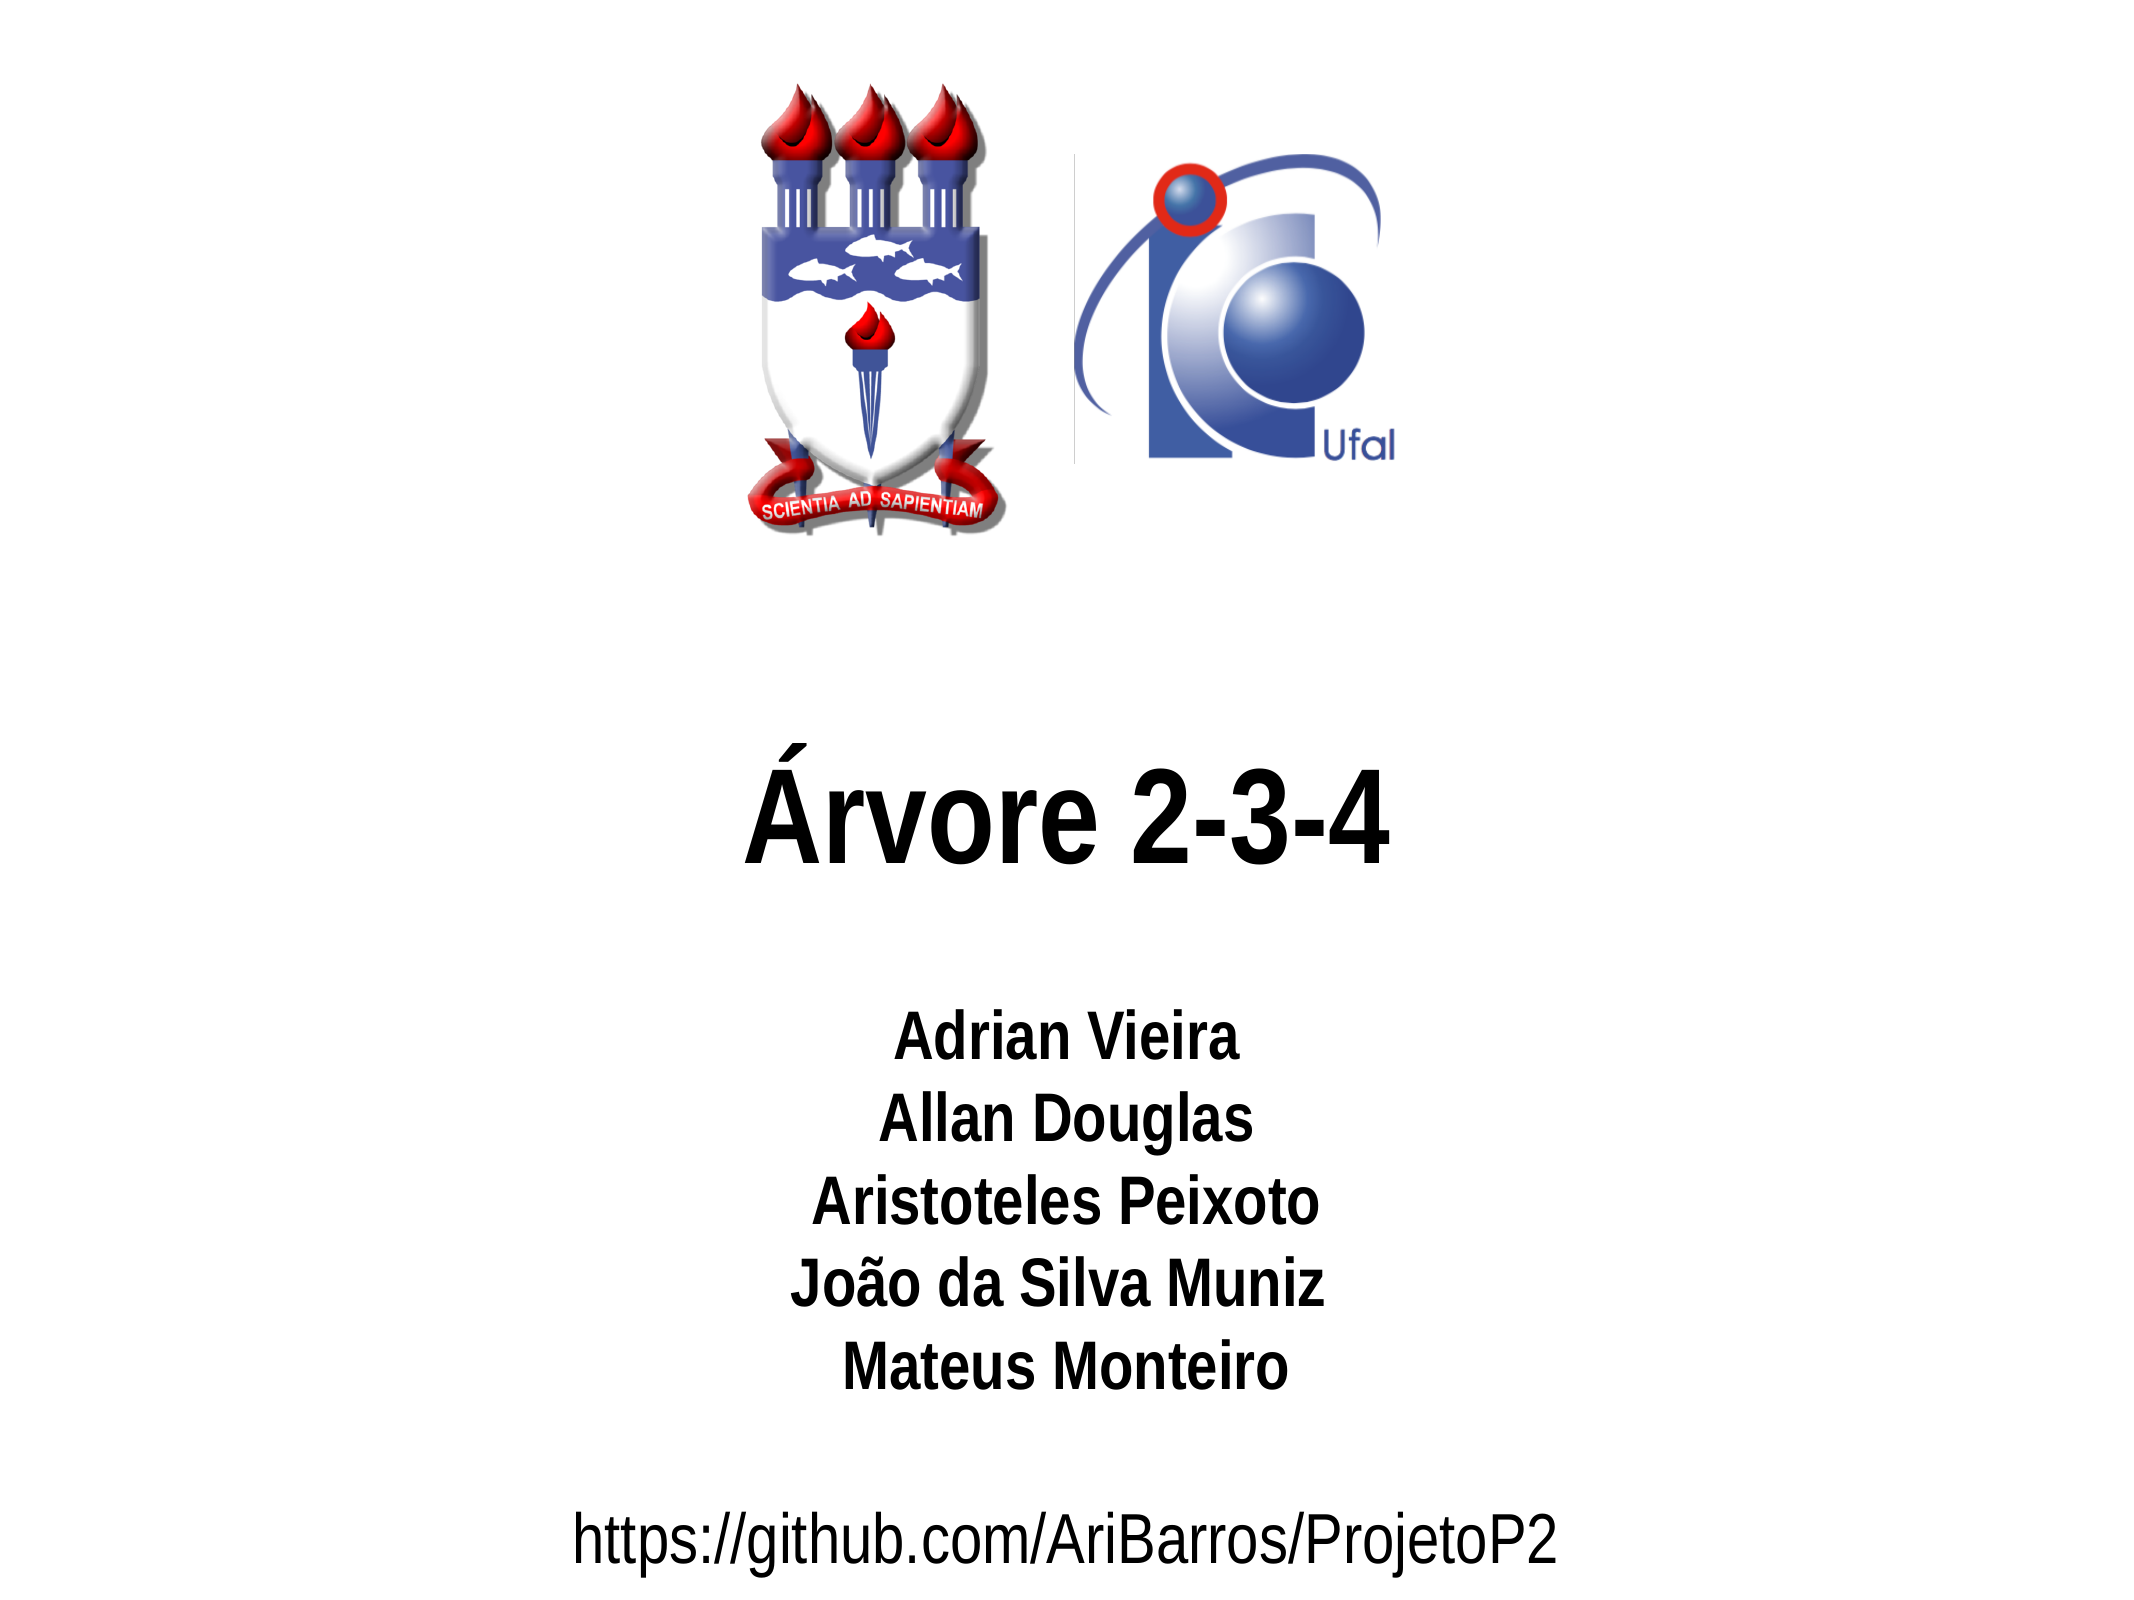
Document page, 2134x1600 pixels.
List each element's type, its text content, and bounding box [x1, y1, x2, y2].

picture [1070, 154, 1397, 465]
text_box Adrian Vieira Allan Douglas Aristoteles Peixoto João da Silva Muniz Mateus Monteiro https://github.com/AriBarros/ProjetoP2 [19, 979, 2114, 1600]
picture [736, 76, 1009, 543]
text_box Árvore 2-3-4 [40, 717, 2093, 902]
